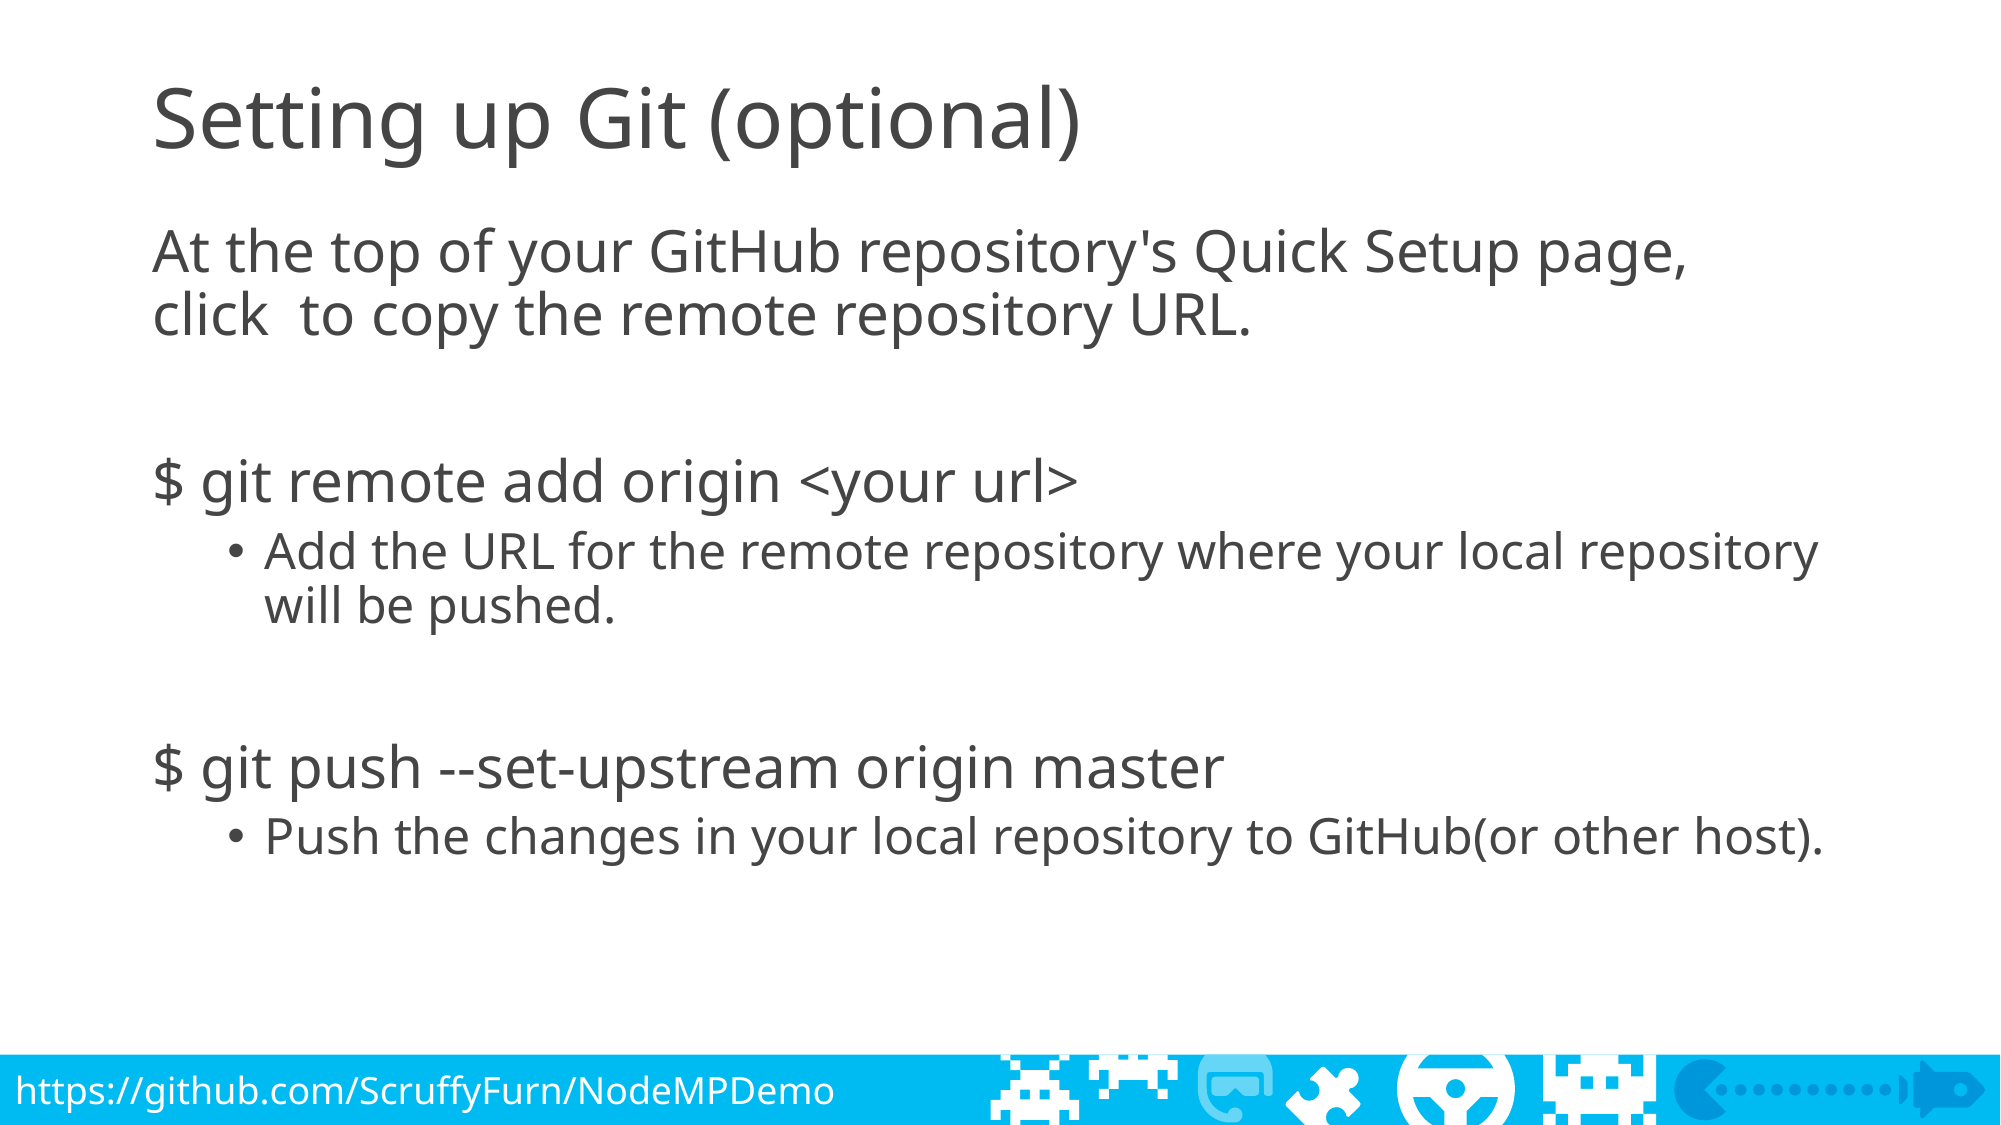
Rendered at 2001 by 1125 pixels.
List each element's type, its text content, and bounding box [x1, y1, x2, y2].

title Setting up Git (optional) [137, 47, 1863, 195]
list At the top of your GitHub repository's Quick Setup page, click to copy the remote repository URL. $ git remote add origin <your url> Add the URL for the remote repository where your local repository will be pushed. $ git push --set-upstream origin master Push the changes in your local repository to GitHub(or other host). [137, 215, 1863, 948]
